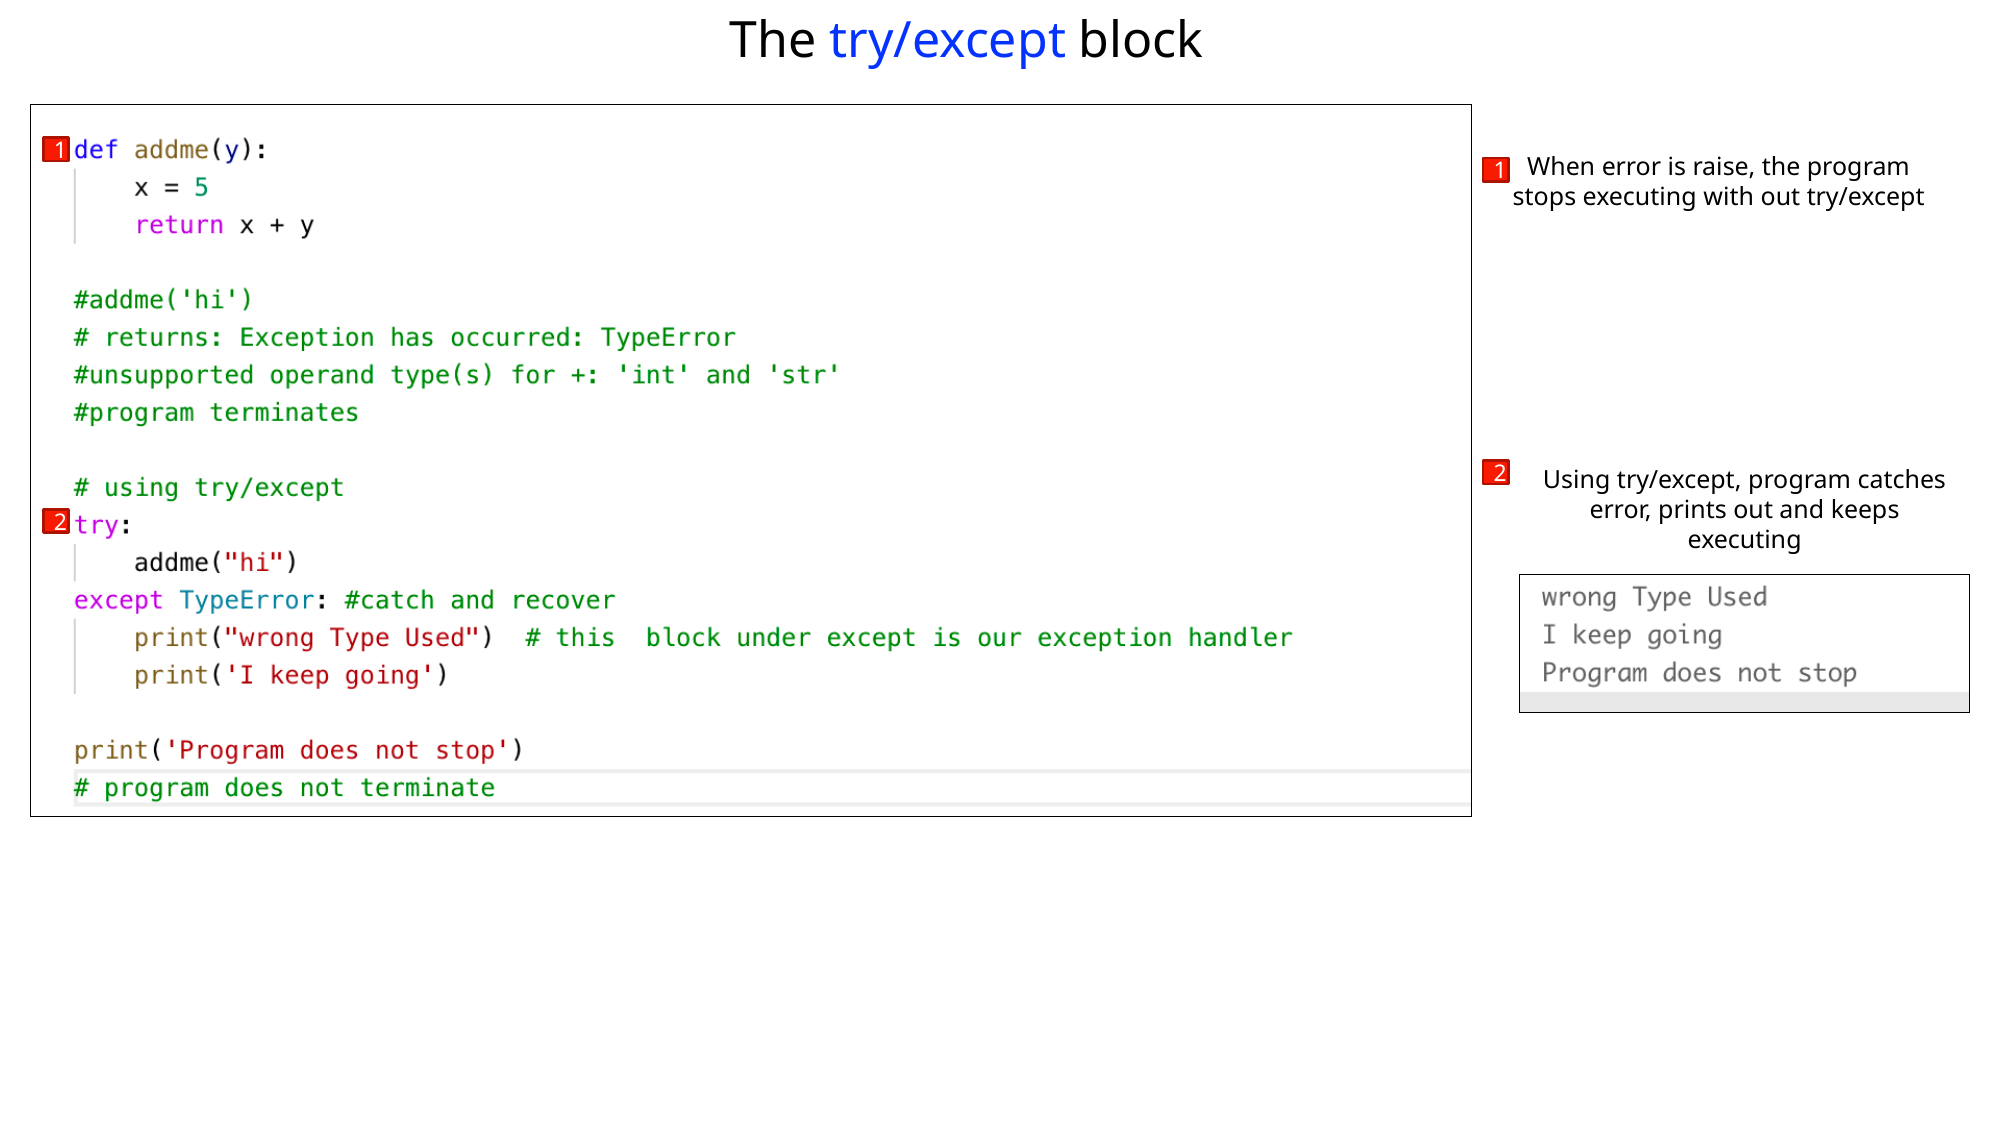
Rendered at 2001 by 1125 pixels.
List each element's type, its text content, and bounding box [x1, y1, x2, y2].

text_box The try/except block [516, 0, 1417, 75]
text_box 1 [1482, 157, 1510, 183]
text_box Using try/except, program catches error, prints out and keeps executing [1519, 456, 1970, 562]
picture [29, 104, 1472, 817]
text_box When error is raise, the program stops executing with out try/except [1493, 143, 1944, 219]
text_box 2 [1482, 459, 1510, 485]
picture [1519, 574, 1970, 713]
